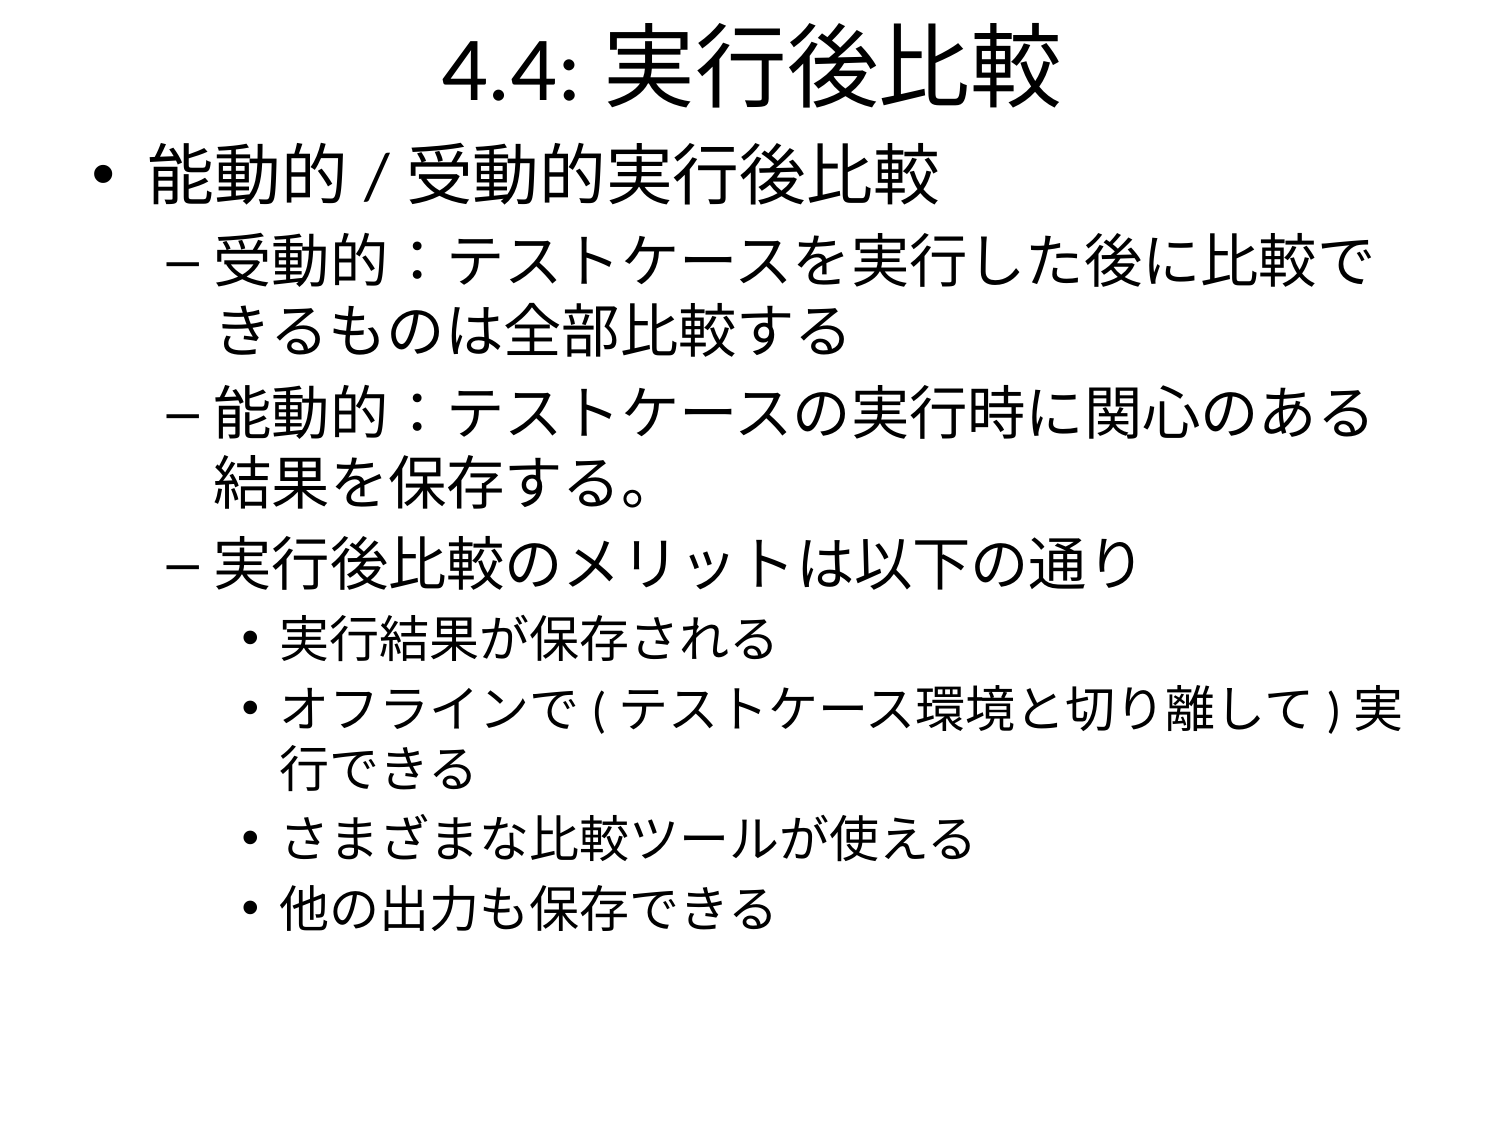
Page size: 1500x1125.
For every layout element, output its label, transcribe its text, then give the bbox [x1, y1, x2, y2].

list 能動的/受動的実行後比較 受動的：テストケースを実行した後に比較できるものは全部比較する 能動的：テストケースの実行時に関心のある結果を保存する。 実行後比較のメリットは以下の通り 実行結果が保存される オフラインで(テストケース環境と切り離して)実行できる さまざまな比較ツールが使える 他の出力も保存できる [76, 128, 1427, 1083]
text_box 4.4:実行後比較 [76, 0, 1427, 128]
